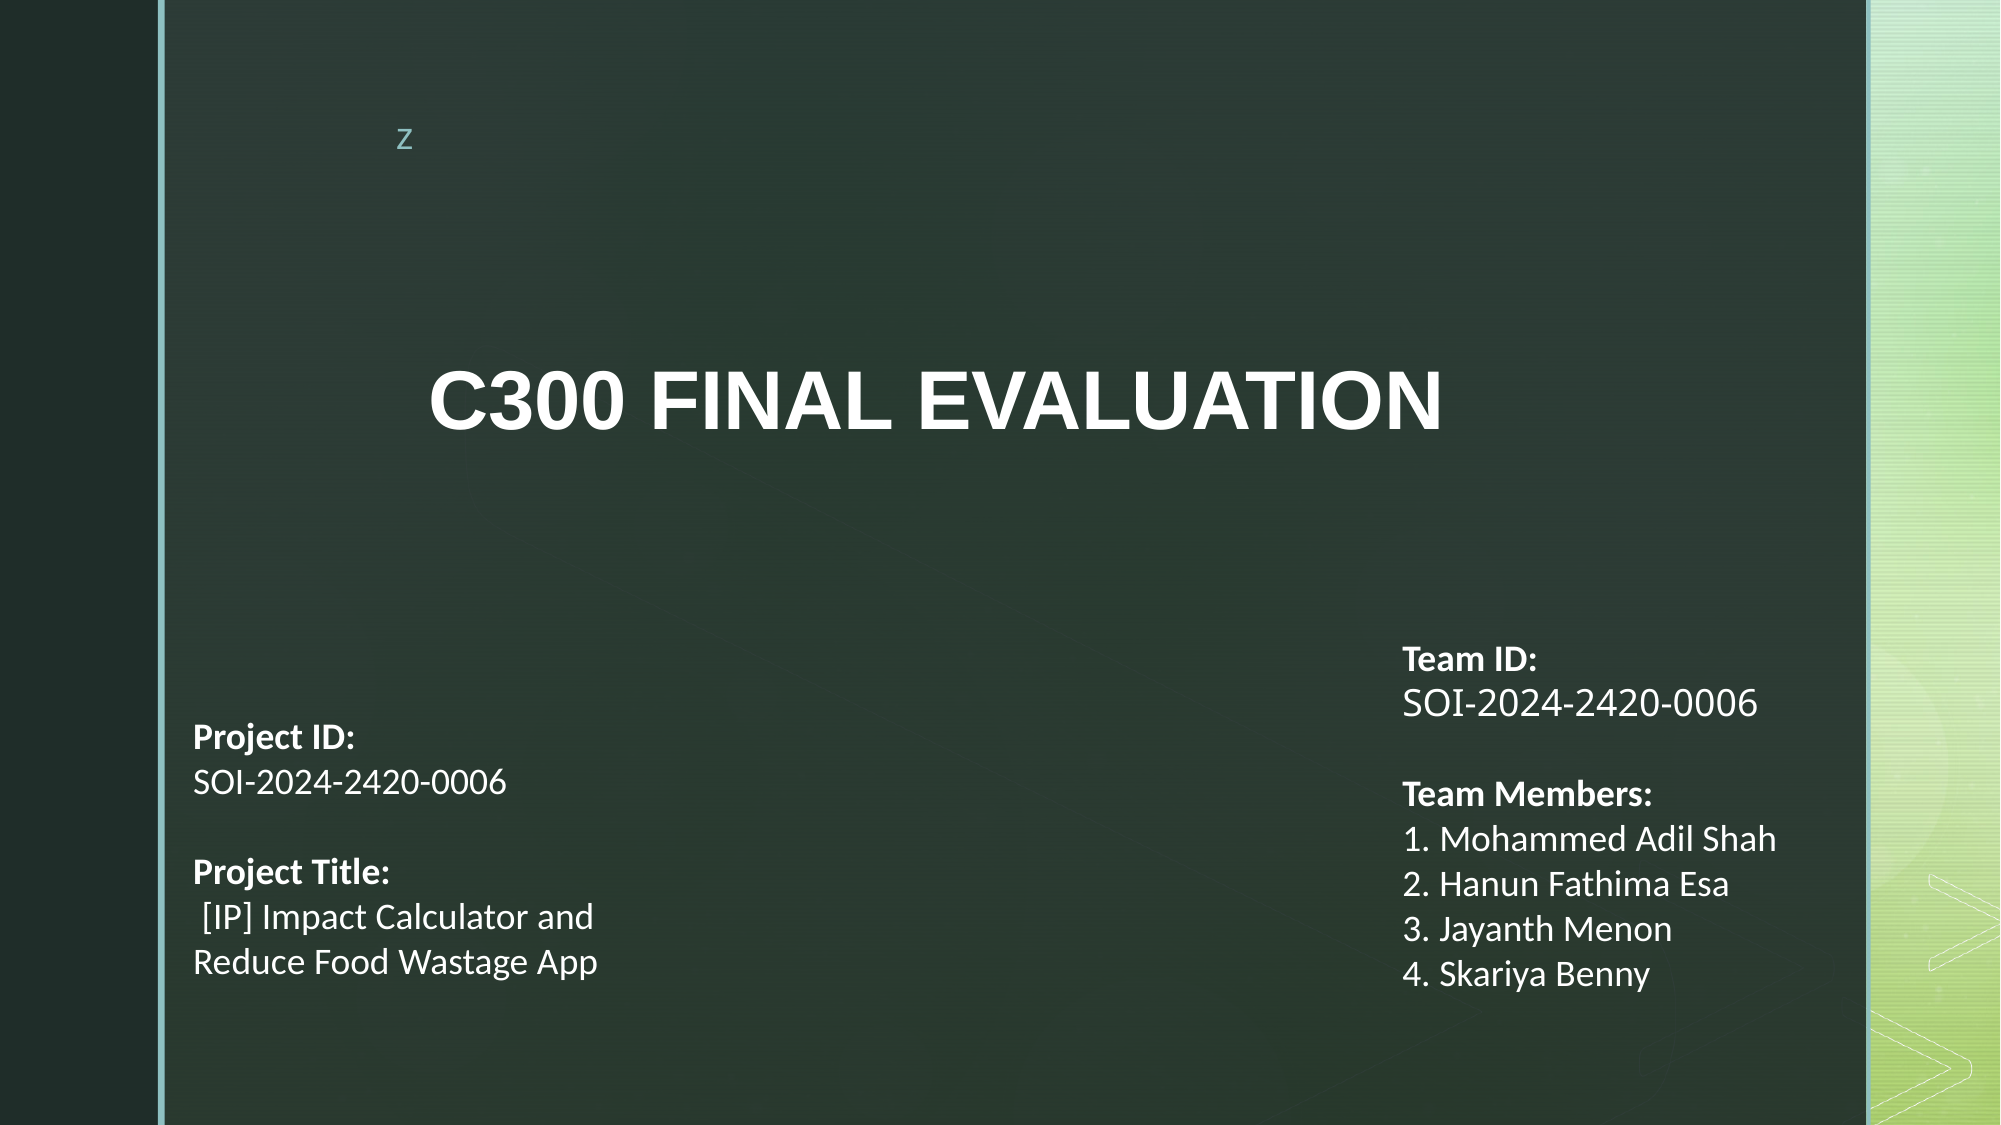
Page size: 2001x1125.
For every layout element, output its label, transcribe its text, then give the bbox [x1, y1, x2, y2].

title C300 FINAL EVALUATION [283, 350, 1590, 528]
text_box Team ID: SOI-2024-2420-0006 Team Members: 1. Mohammed Adil Shah 2. Hanun Fathima Esa 3. Jayanth Menon 4. Skariya Benny [1387, 626, 1900, 1002]
text_box Project ID: SOI-2024-2420-0006 Project Title: [IP] Impact Calculator and Reduce Food Wastage App [178, 704, 679, 990]
picture [1871, 0, 2001, 1125]
